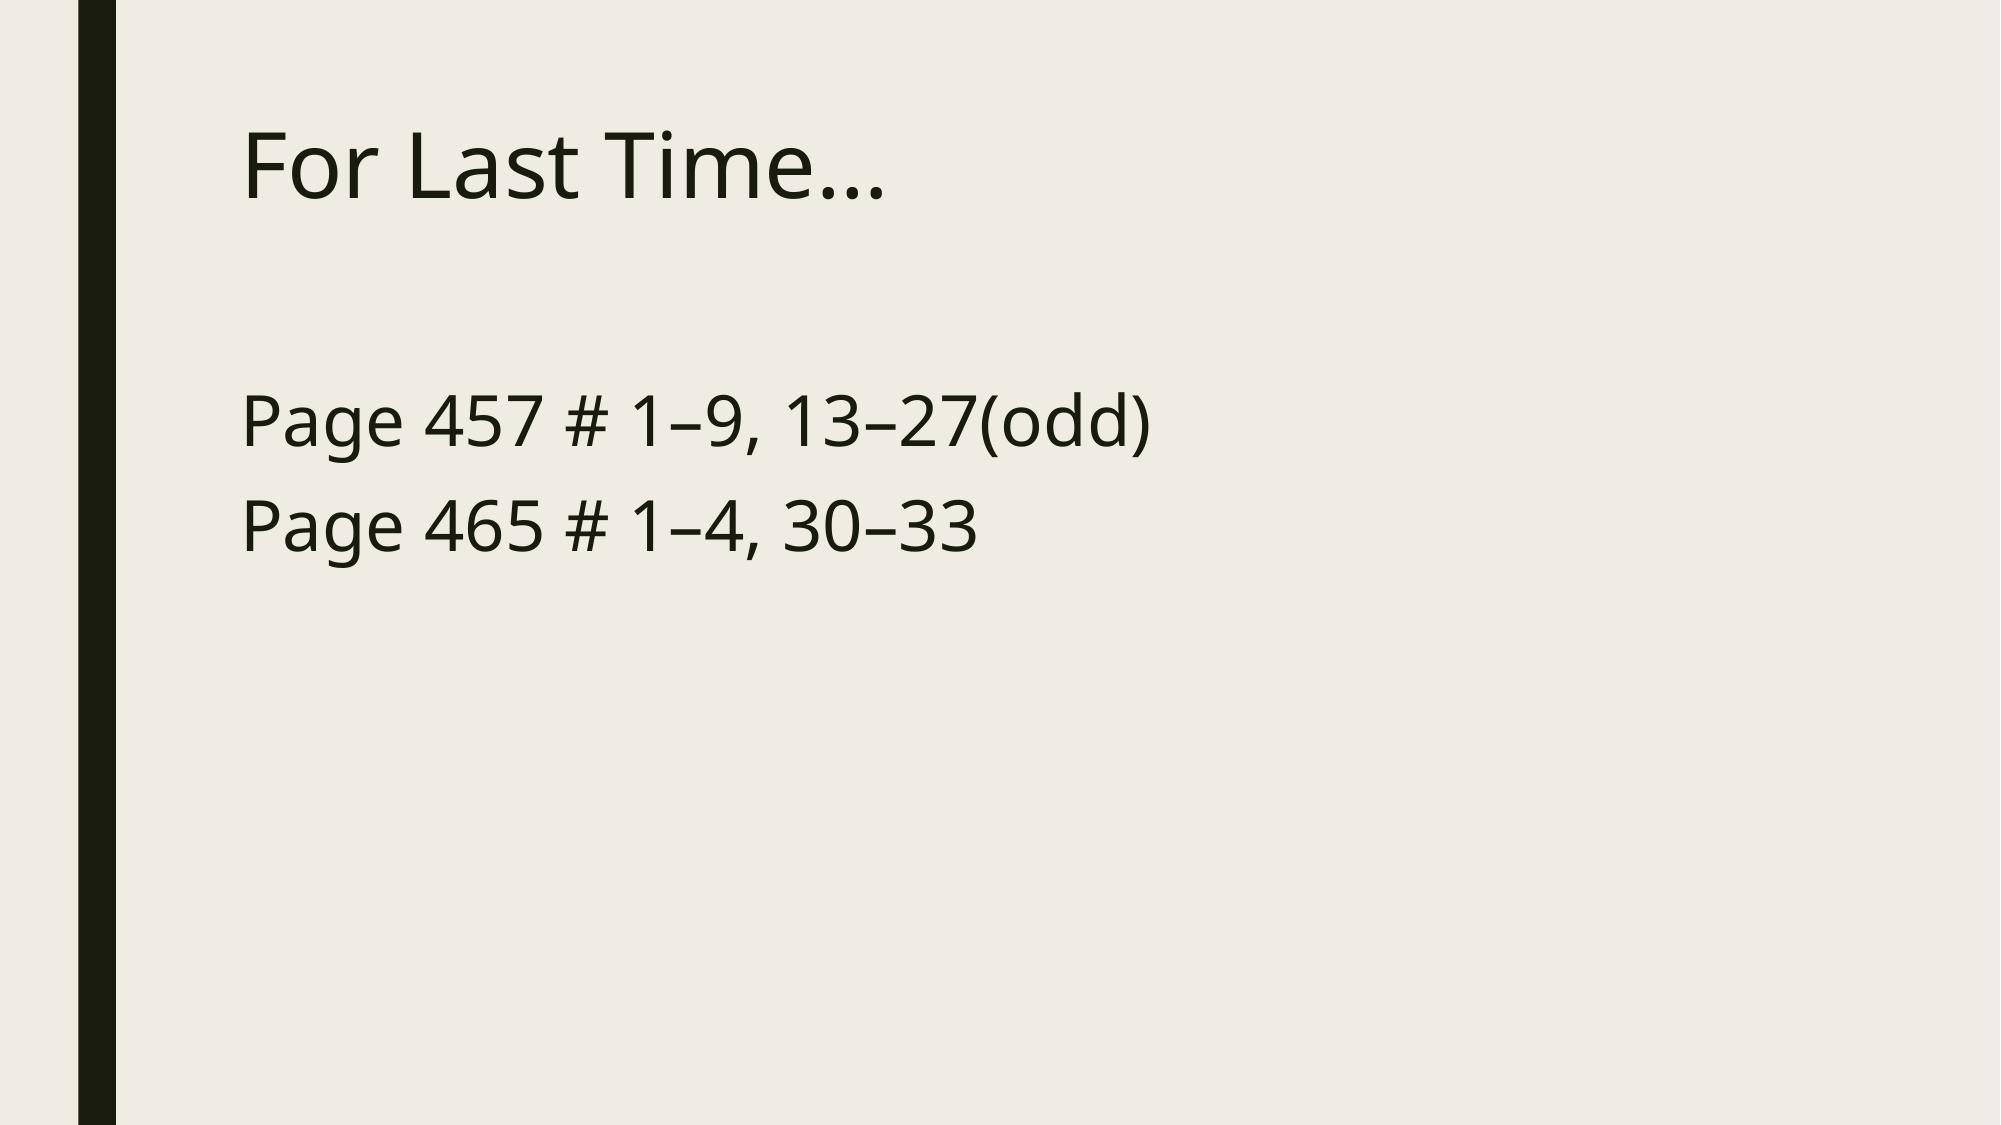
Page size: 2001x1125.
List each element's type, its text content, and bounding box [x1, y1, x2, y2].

title For Last Time… [225, 112, 1800, 357]
list Page 457 # 1–9, 13–27(odd) Page 465 # 1–4, 30–33 [225, 375, 1867, 963]
